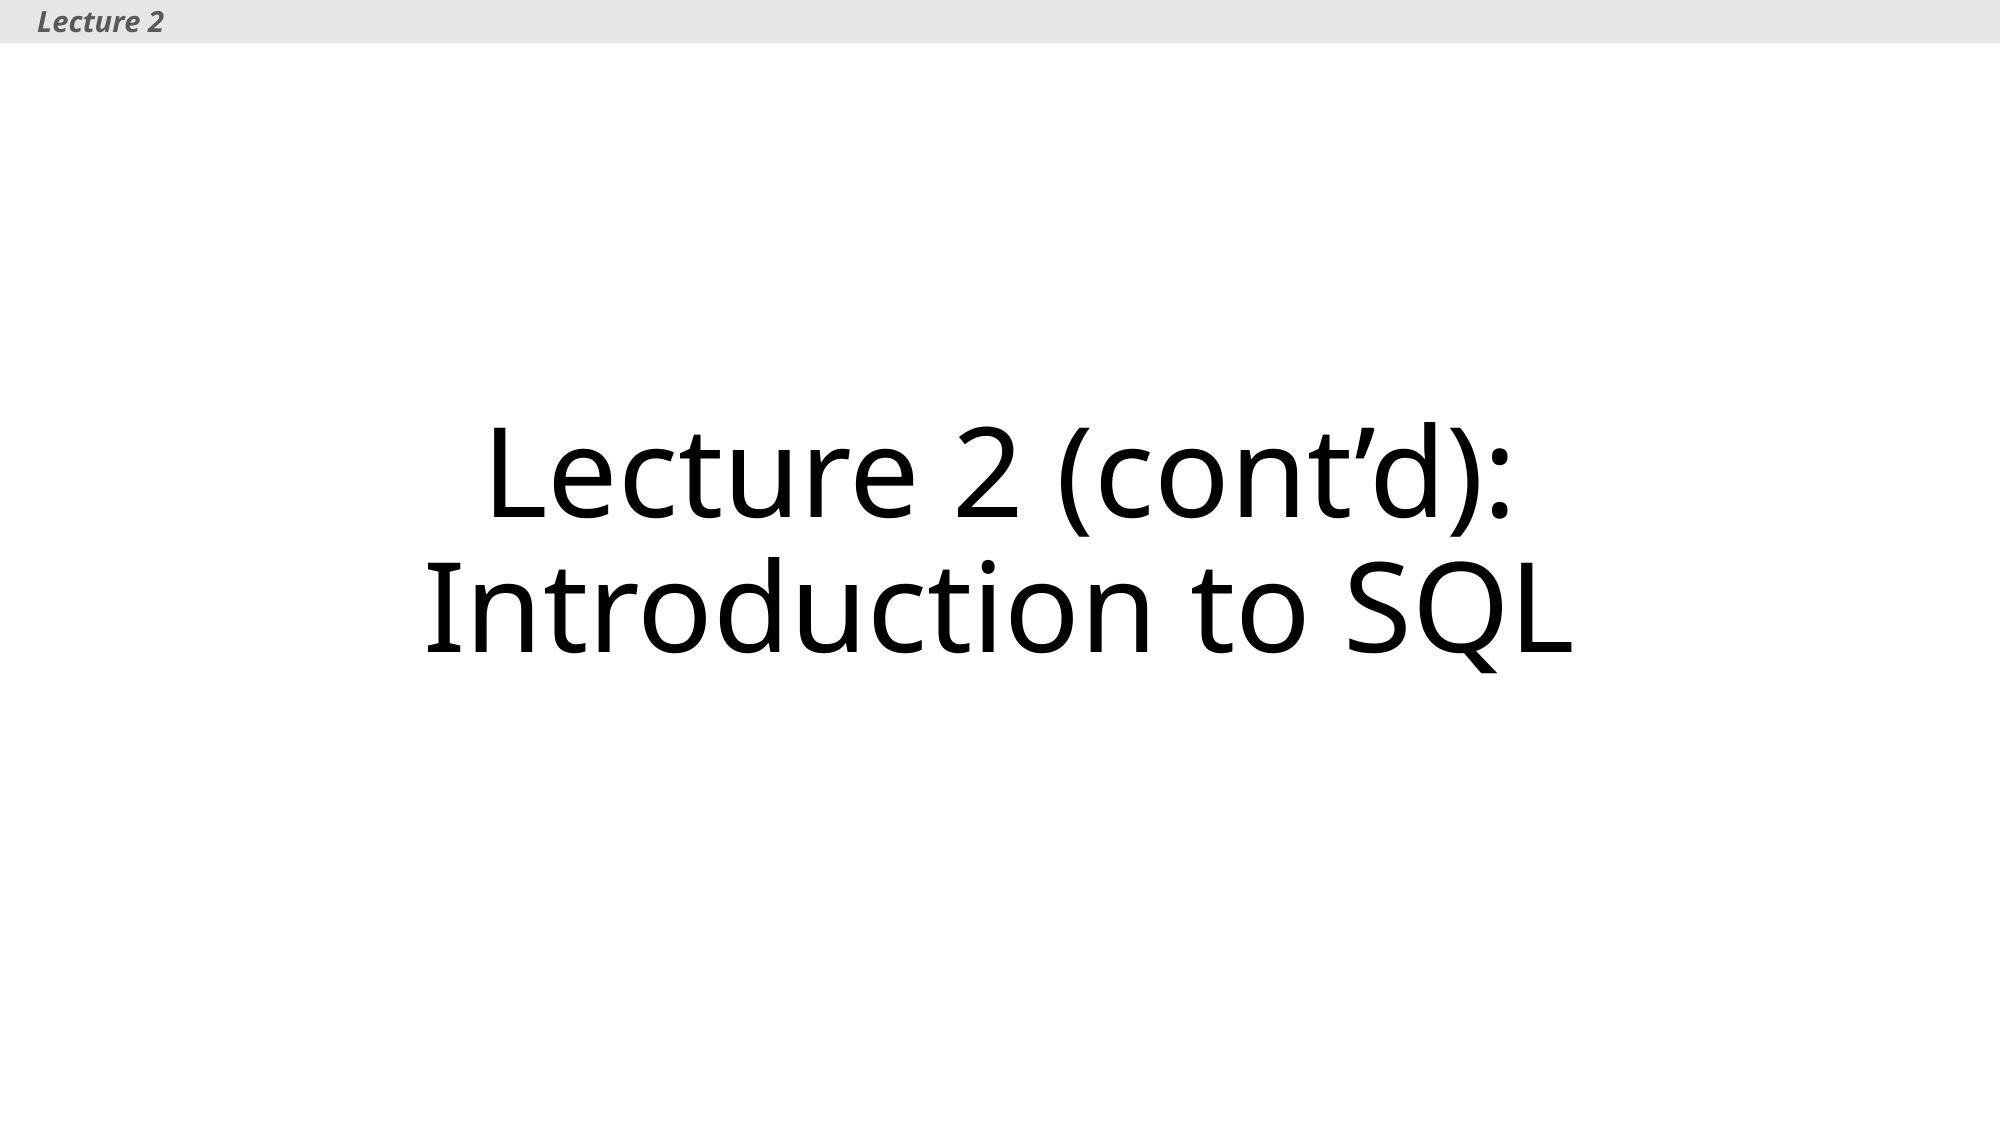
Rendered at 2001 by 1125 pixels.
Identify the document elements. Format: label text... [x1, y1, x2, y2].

title Lecture 2 (cont’d): Introduction to SQL [249, 295, 1750, 687]
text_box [0, 0, 2000, 47]
